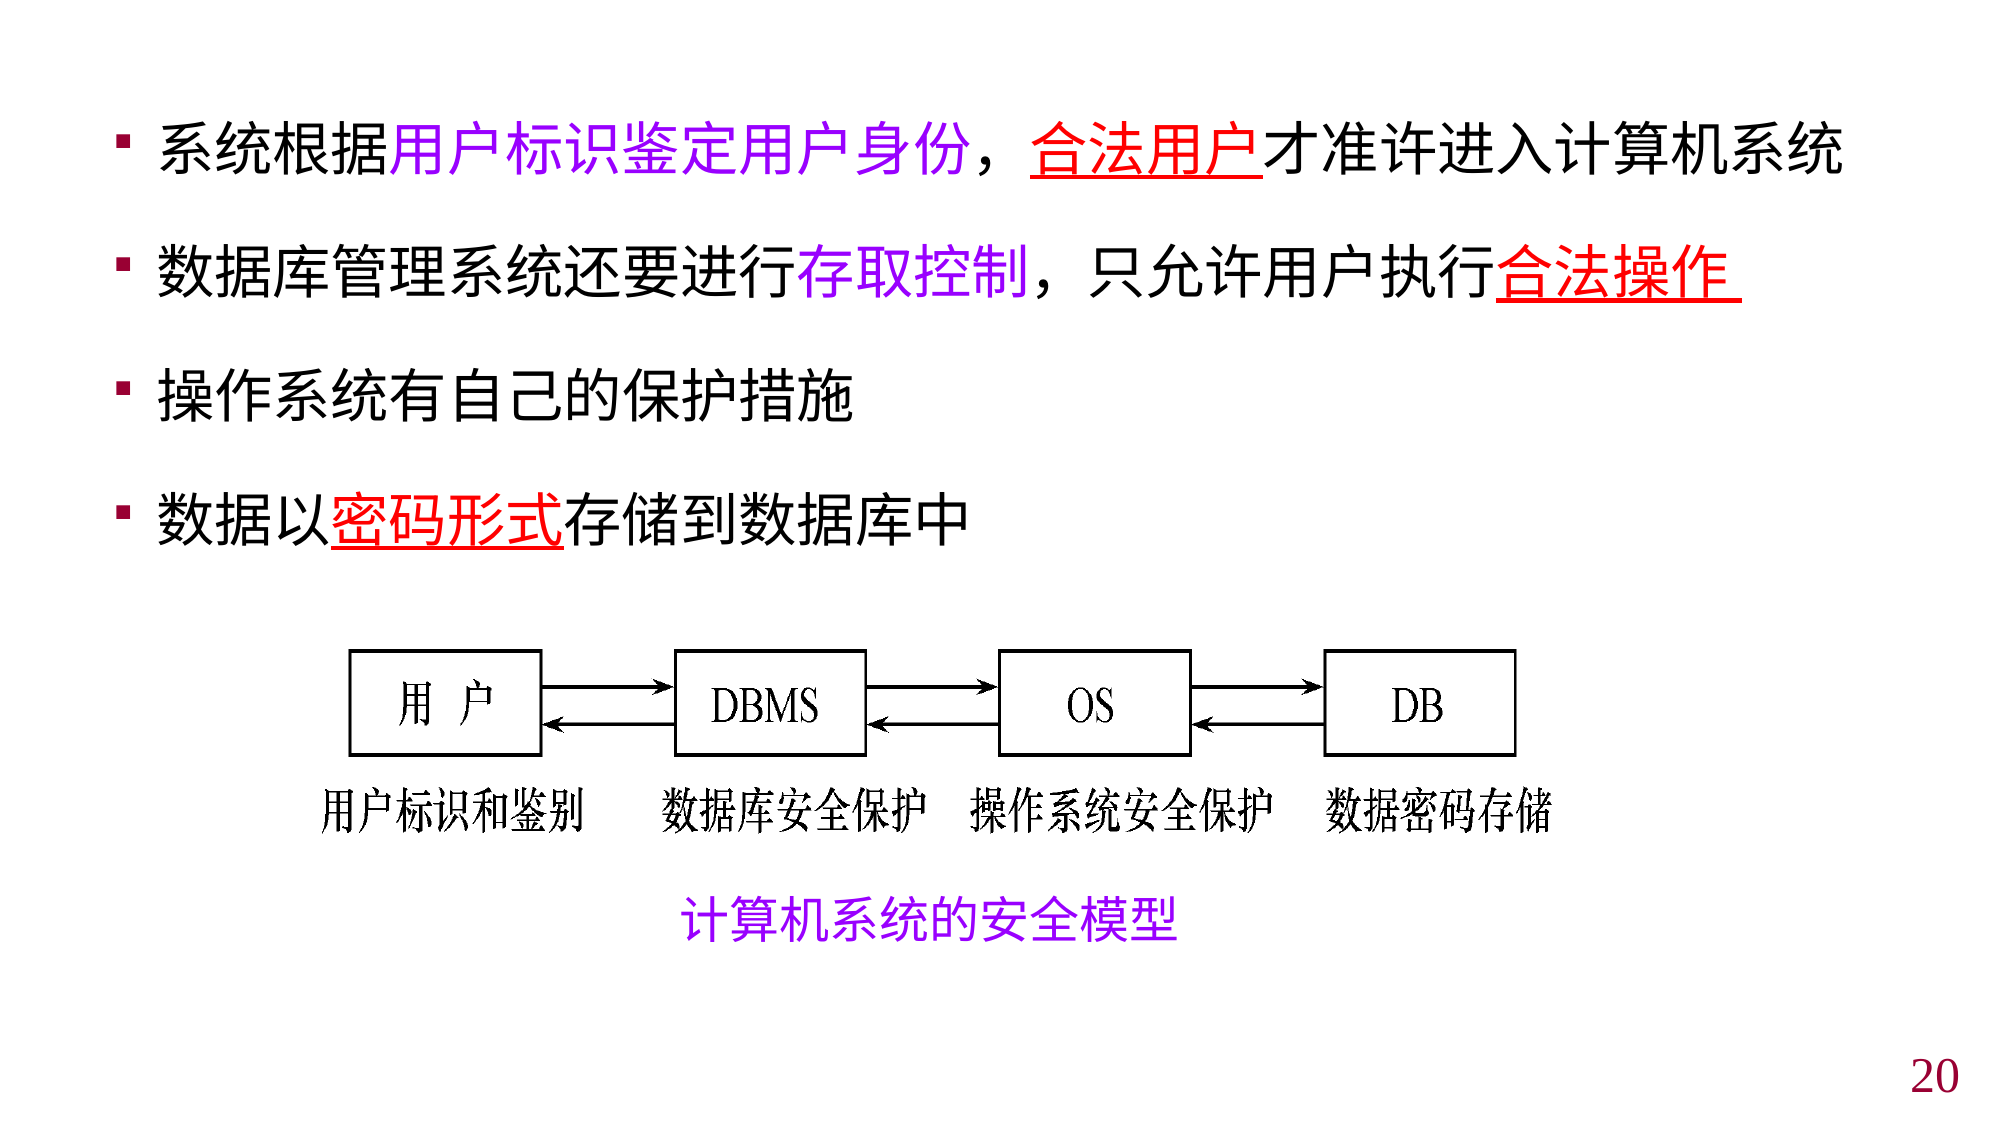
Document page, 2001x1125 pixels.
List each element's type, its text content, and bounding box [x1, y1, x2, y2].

text_box 计算机系统的安全模型 [664, 880, 1206, 956]
slide_number 19 [1550, 1048, 1975, 1096]
picture [318, 649, 1553, 841]
list 系统根据用户标识鉴定用户身份，合法用户才准许进入计算机系统 数据库管理系统还要进行存取控制，只允许用户执行合法操作 操作系统有自己的保护措施 数据以密码形式存储到数据库中 [97, 62, 1904, 1073]
